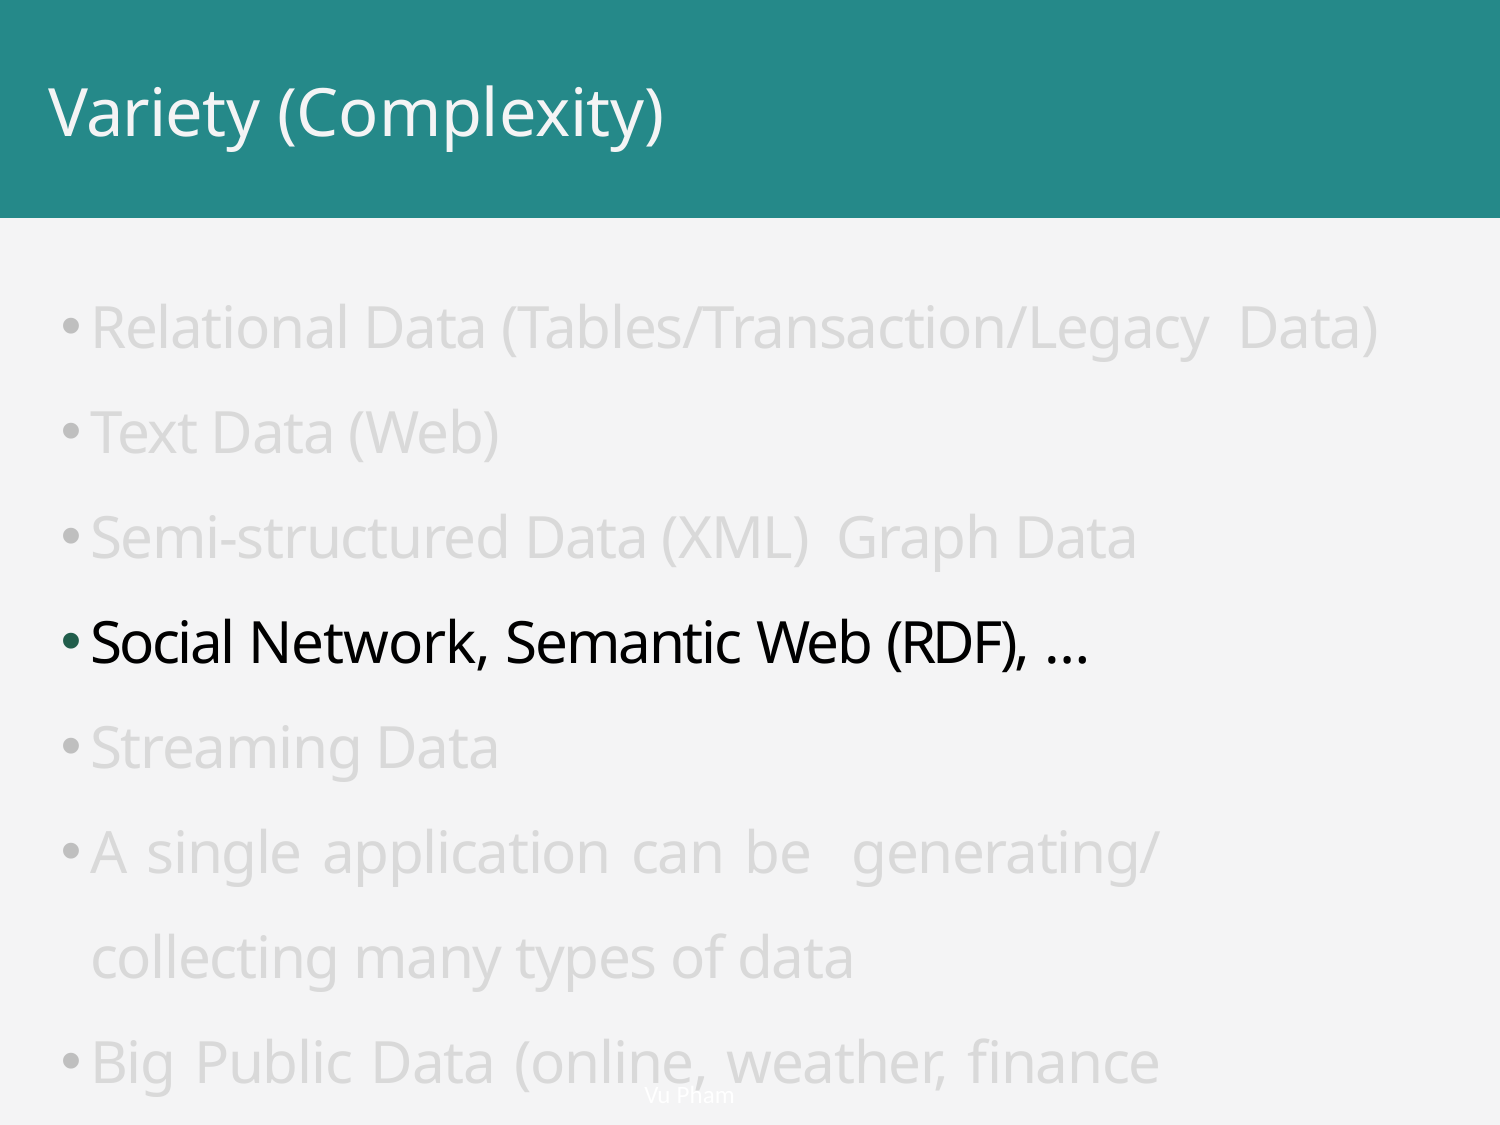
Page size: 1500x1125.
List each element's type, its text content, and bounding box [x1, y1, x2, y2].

text_box Relational Data (Tables/Transaction/Legacy Data) Text Data (Web) Semi-structured Data (XML) Graph Data Social Network, Semantic Web (RDF), … Streaming Data A single application can be generating/ collecting many types of data Big Public Data (online, weather, finance etc) [46, 248, 1472, 1125]
title Variety (Complexity) [46, 13, 1350, 204]
